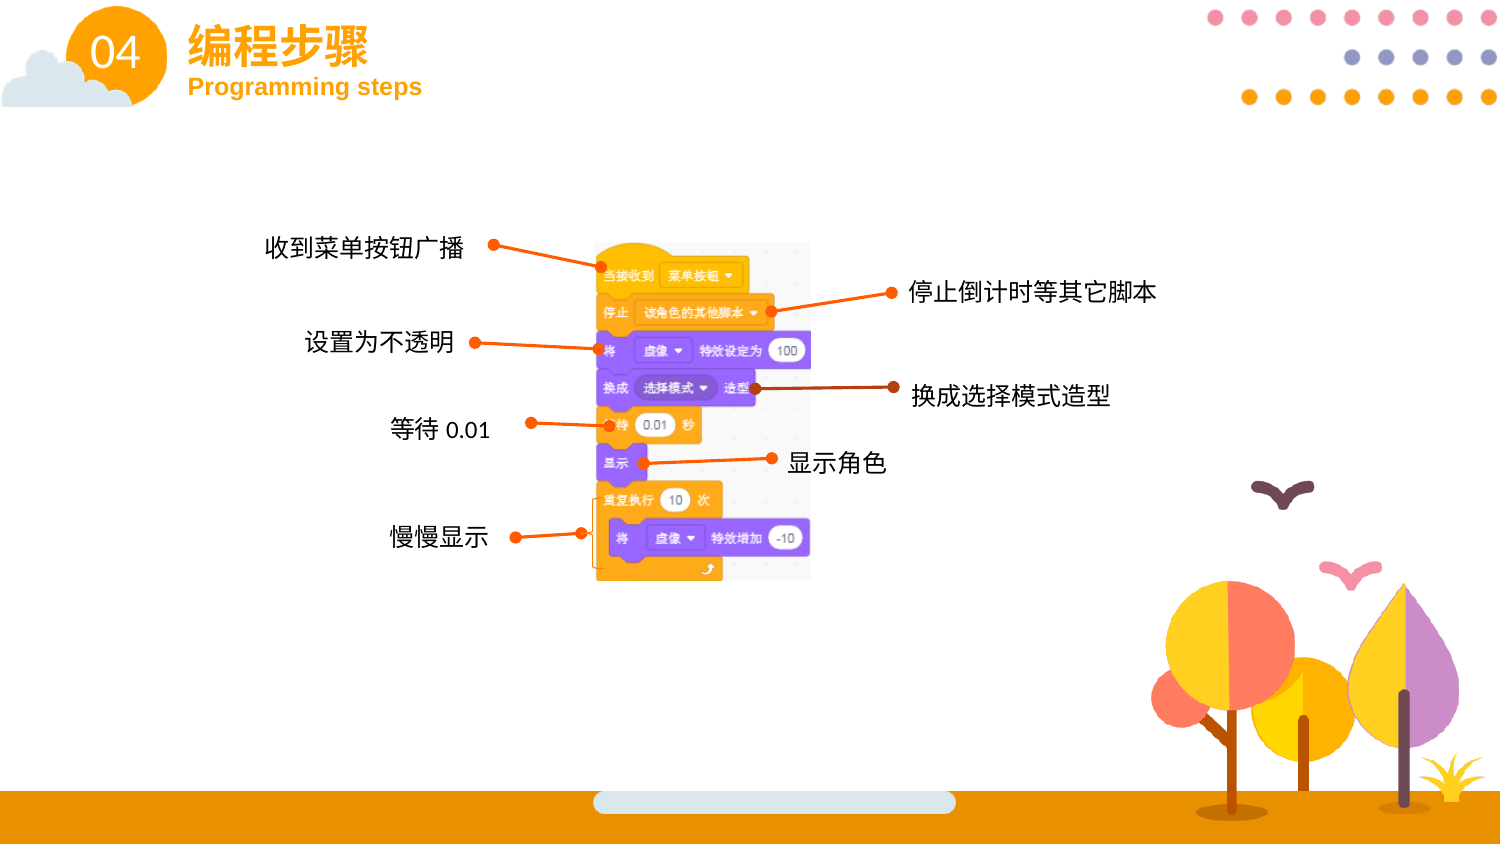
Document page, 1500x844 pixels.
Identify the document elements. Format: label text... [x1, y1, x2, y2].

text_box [531, 422, 610, 426]
text_box 04 [57, 11, 172, 87]
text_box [771, 292, 892, 312]
text_box [581, 498, 595, 569]
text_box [515, 533, 582, 538]
picture [66, 6, 167, 11]
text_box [493, 244, 602, 268]
picture [0, 480, 1500, 844]
text_box 等待0.01 [375, 400, 530, 446]
text_box 显示角色 [811, 434, 923, 476]
text_box 停止倒计时等其它脚本 [893, 263, 1186, 316]
text_box [230, 388, 494, 482]
text_box 慢慢显示 [374, 508, 510, 561]
text_box 换成选择模式造型 [896, 367, 1137, 409]
picture [1183, 0, 1500, 119]
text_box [474, 342, 599, 349]
text_box 收到菜单按钮广播 [249, 219, 497, 271]
text_box Programming steps [172, 63, 964, 109]
text_box 设置为不透明 [289, 313, 475, 372]
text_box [643, 458, 772, 464]
picture [0, 50, 167, 107]
text_box 编程步骤 [172, 10, 638, 81]
picture [595, 242, 811, 581]
